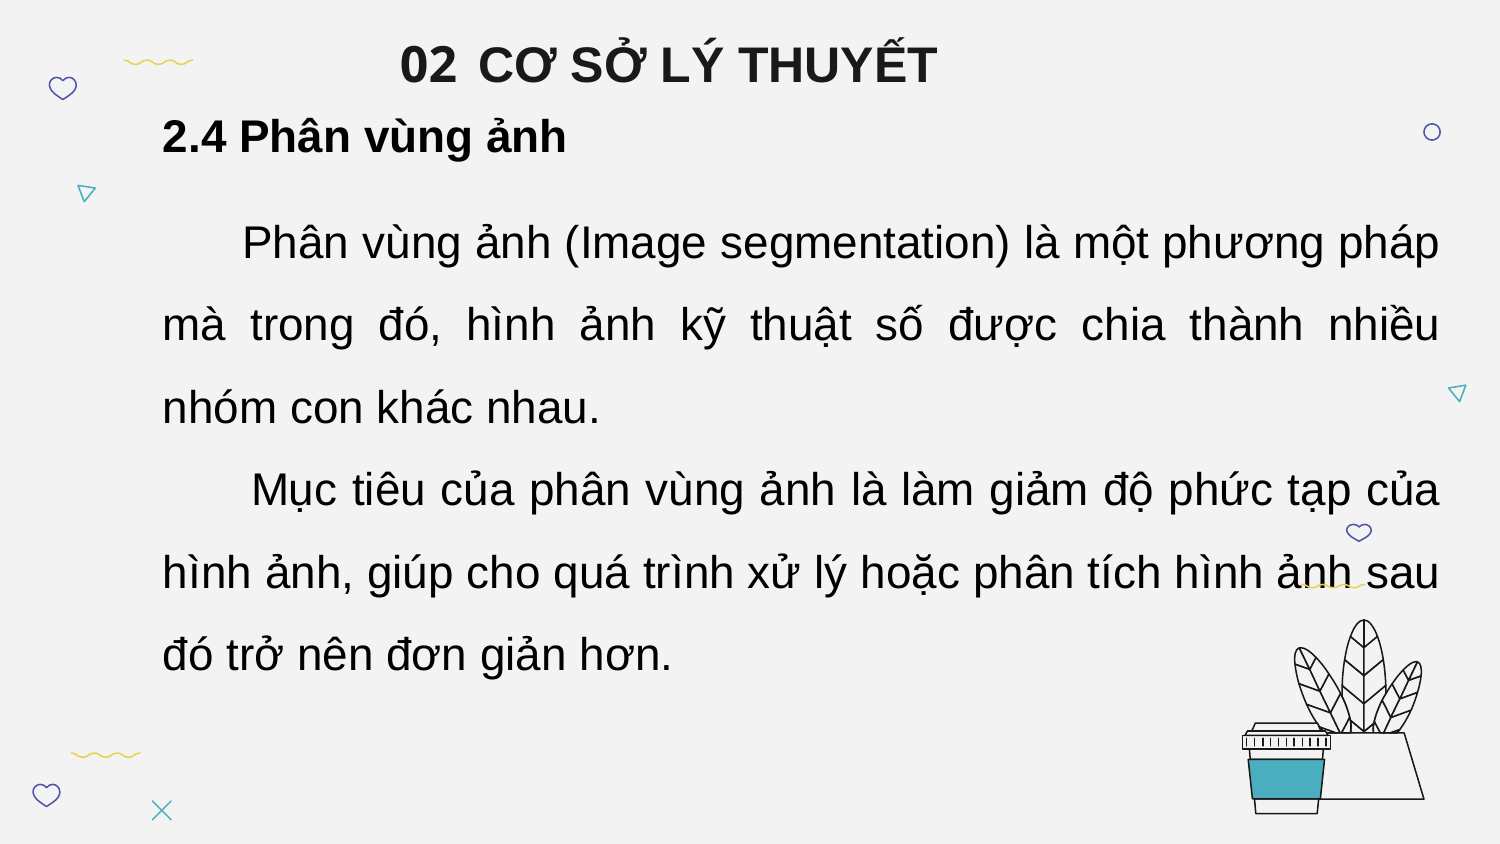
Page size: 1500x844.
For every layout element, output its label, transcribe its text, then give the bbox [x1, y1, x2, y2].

title 02 [359, 29, 472, 108]
title CƠ SỞ LÝ THUYẾT [463, 12, 1150, 108]
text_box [1242, 524, 1425, 814]
text_box 2.4 Phân vùng ảnh [148, 99, 1091, 170]
text_box Phân vùng ảnh (Image segmentation) là một phương pháp mà trong đó, hình ảnh kỹ thuật số được chia thành nhiều nhóm con khác nhau. Mục tiêu của phân vùng ảnh là làm giảm độ phức tạp của hình ảnh, giúp cho quá trình xử lý hoặc phân tích hình ảnh sau đó trở nên đơn giản hơn. [148, 177, 1457, 688]
